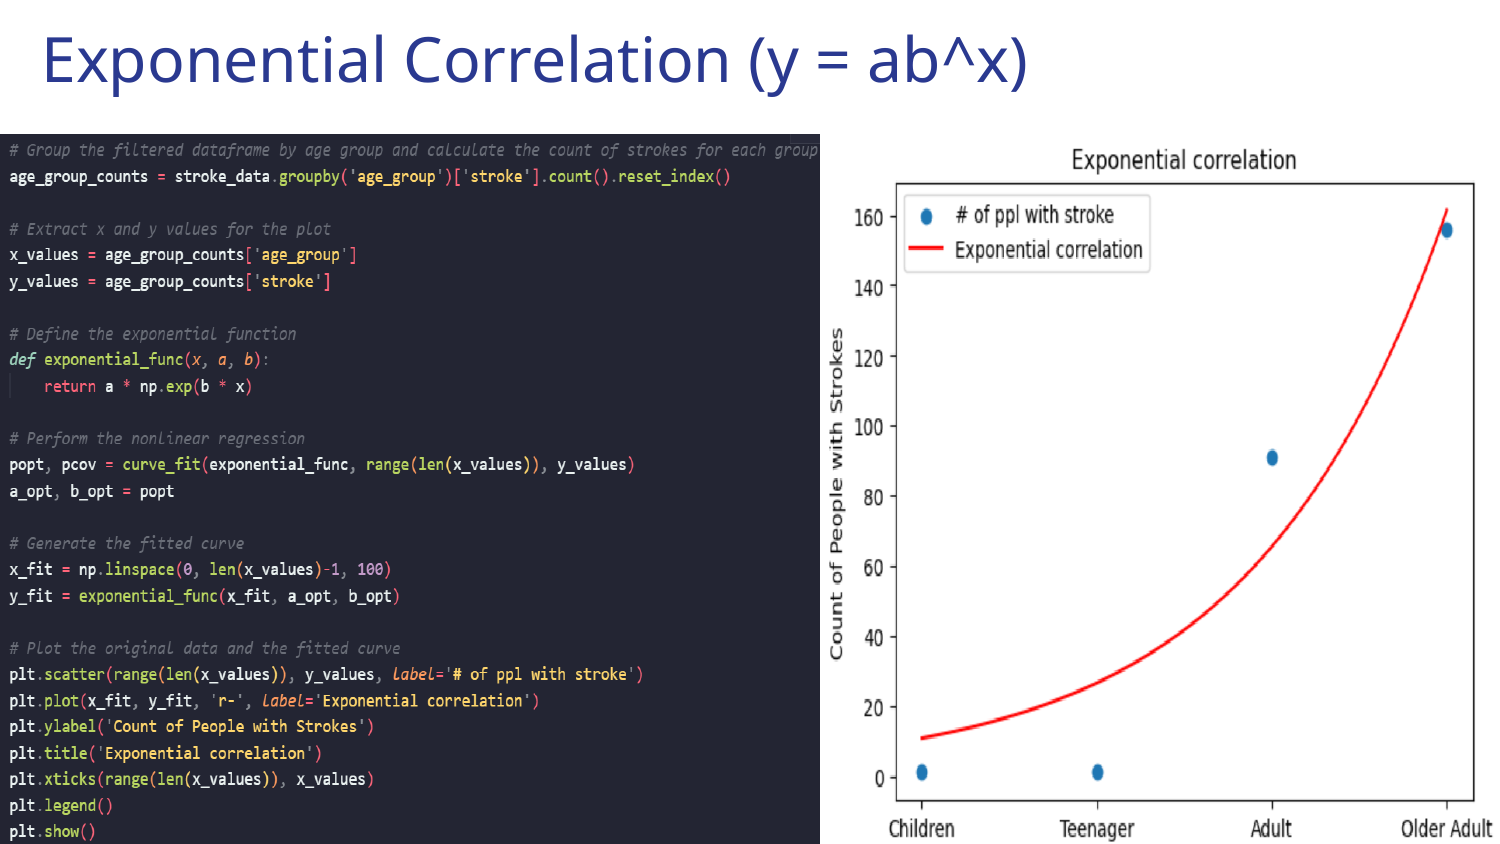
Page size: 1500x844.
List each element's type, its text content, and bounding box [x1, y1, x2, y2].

title Exponential Correlation (y = ab^x) [26, 4, 1424, 105]
picture [0, 134, 1500, 844]
